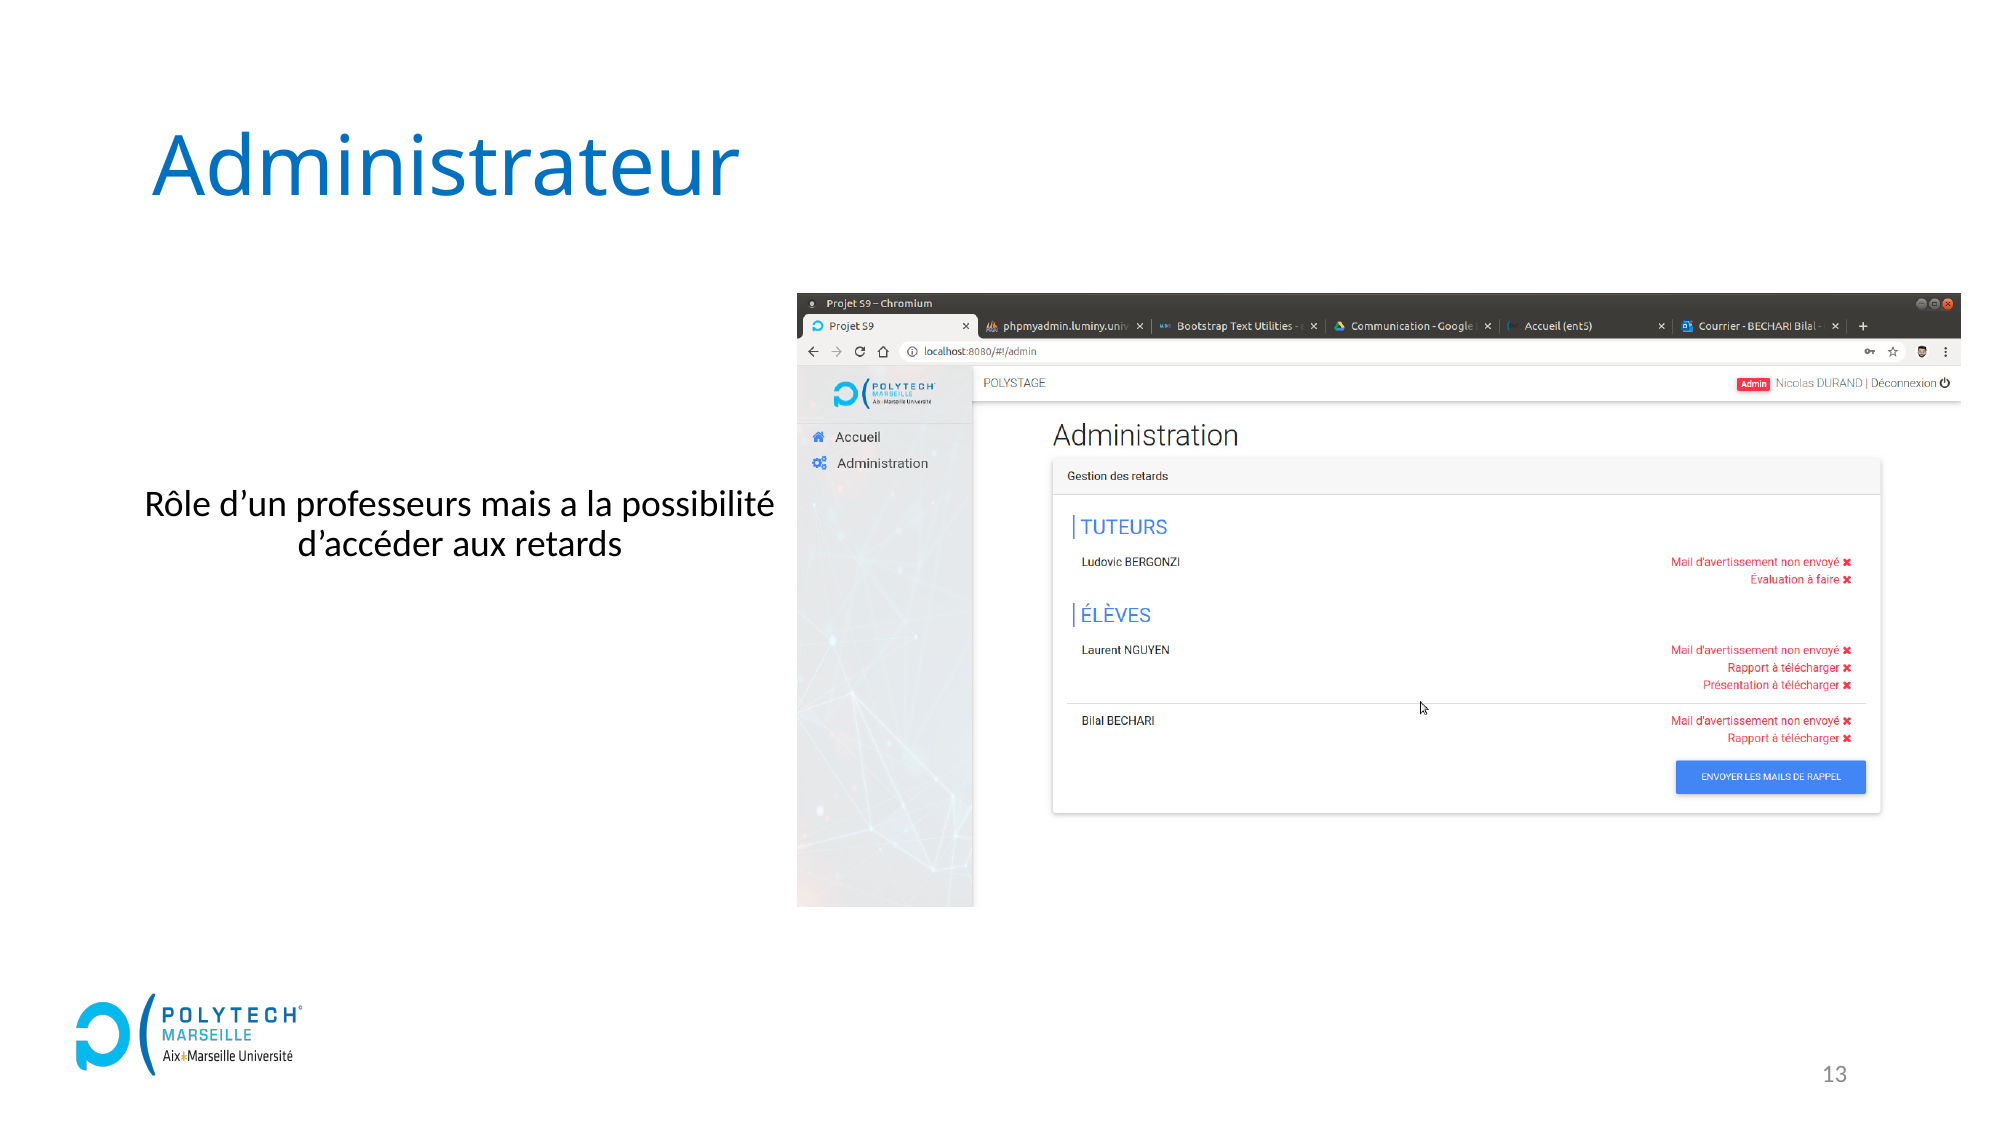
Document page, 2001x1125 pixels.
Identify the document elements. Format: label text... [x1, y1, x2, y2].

list Rôle d’un professeurs mais a la possibilité d’accéder aux retards [123, 476, 797, 626]
slide_number 13 [1412, 1042, 1863, 1103]
title Administrateur [137, 59, 1863, 278]
picture [797, 293, 1961, 907]
picture [59, 973, 319, 1095]
